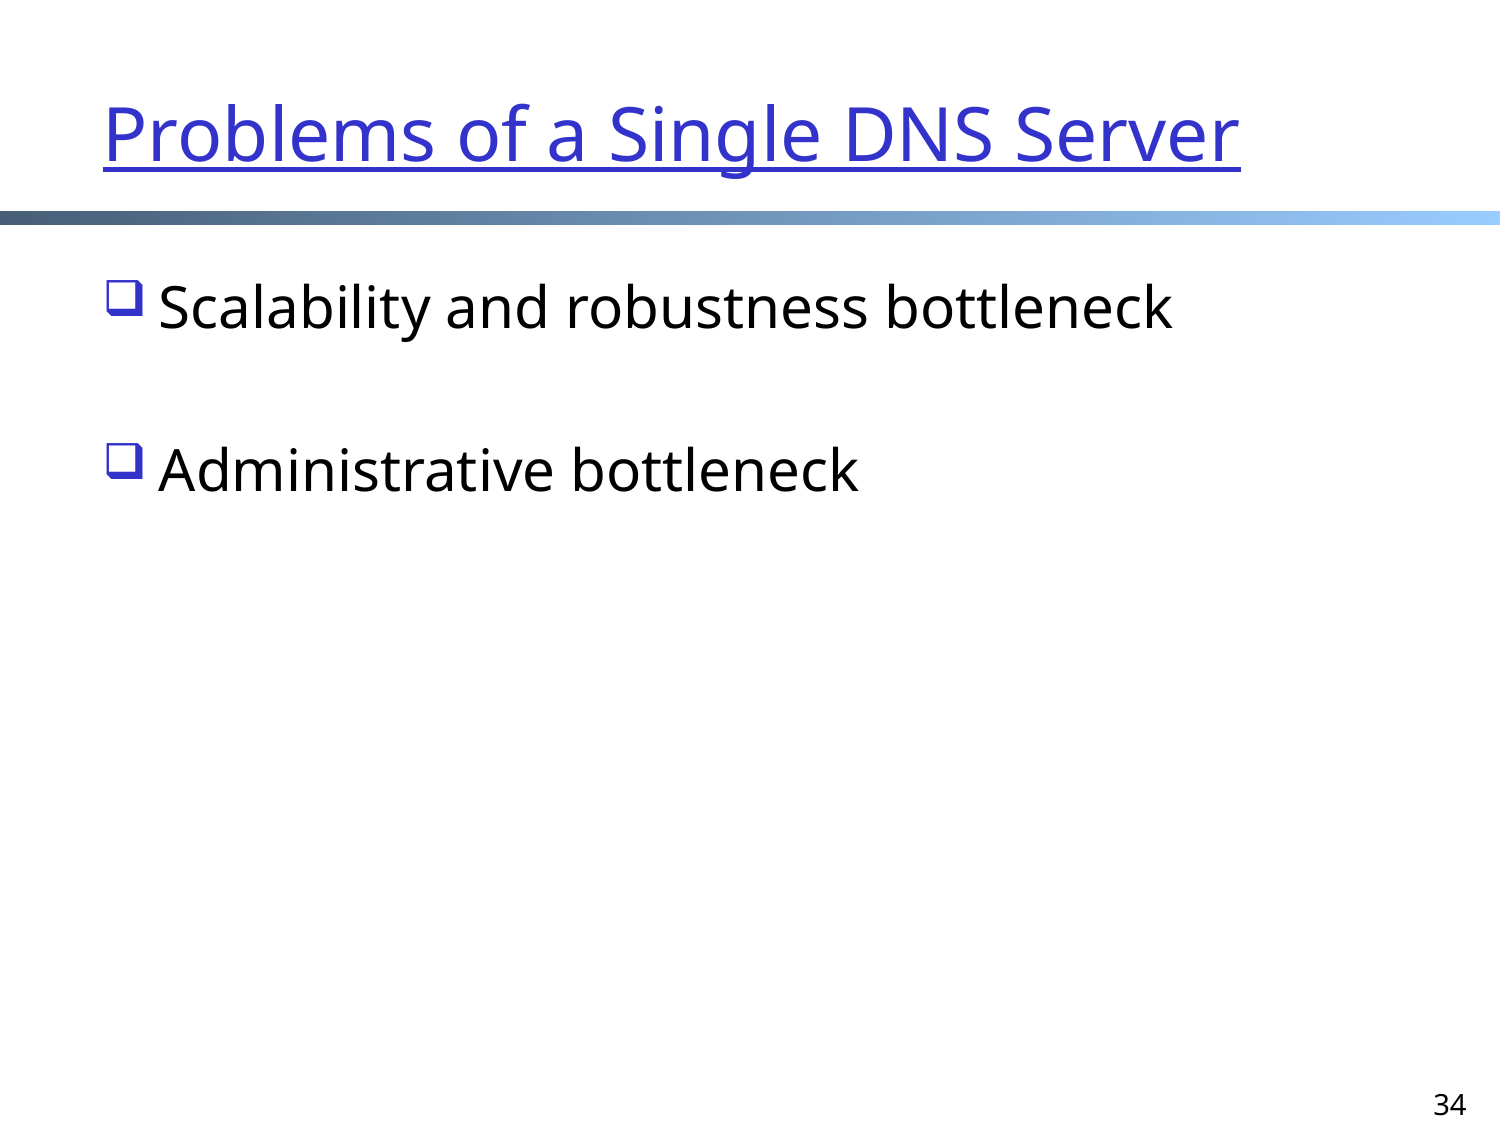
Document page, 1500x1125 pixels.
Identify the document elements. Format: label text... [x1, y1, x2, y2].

slide_number 34 [1406, 1078, 1482, 1125]
list Scalability and robustness bottleneck Administrative bottleneck [87, 262, 1363, 1025]
title Problems of a Single DNS Server [87, 37, 1400, 225]
